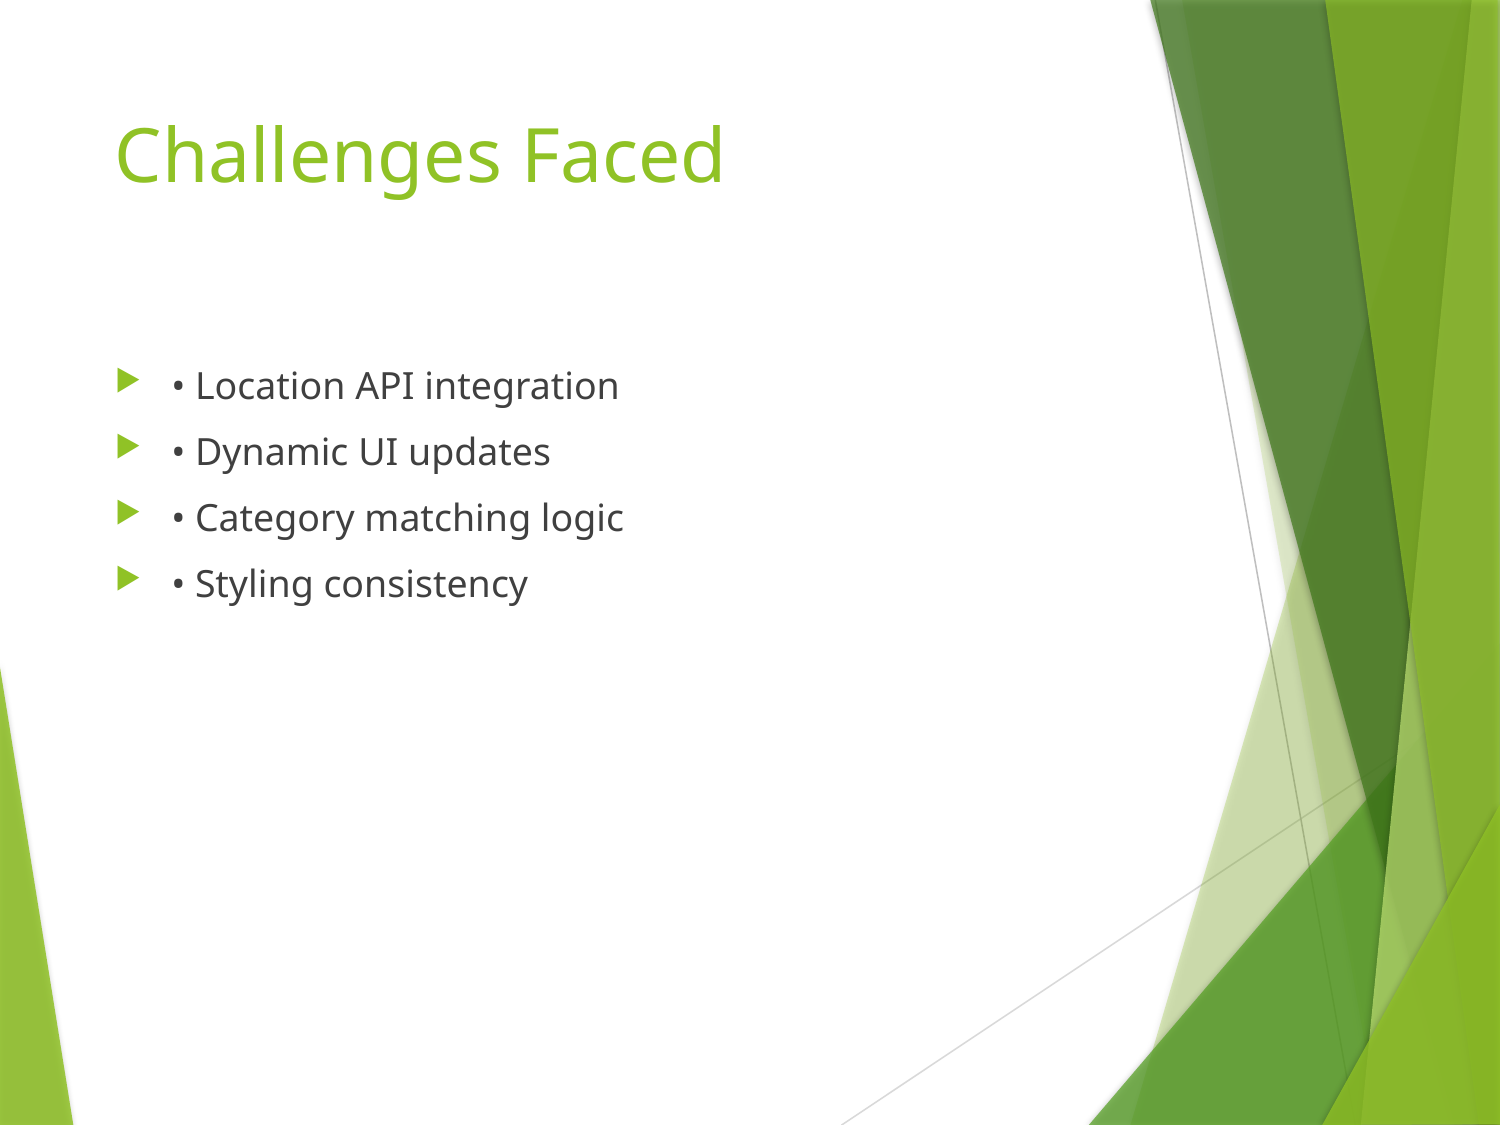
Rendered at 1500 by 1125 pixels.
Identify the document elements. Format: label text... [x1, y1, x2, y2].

list • Location API integration • Dynamic UI updates • Category matching logic • Styling consistency [99, 354, 1142, 992]
title Challenges Faced [99, 99, 1142, 317]
